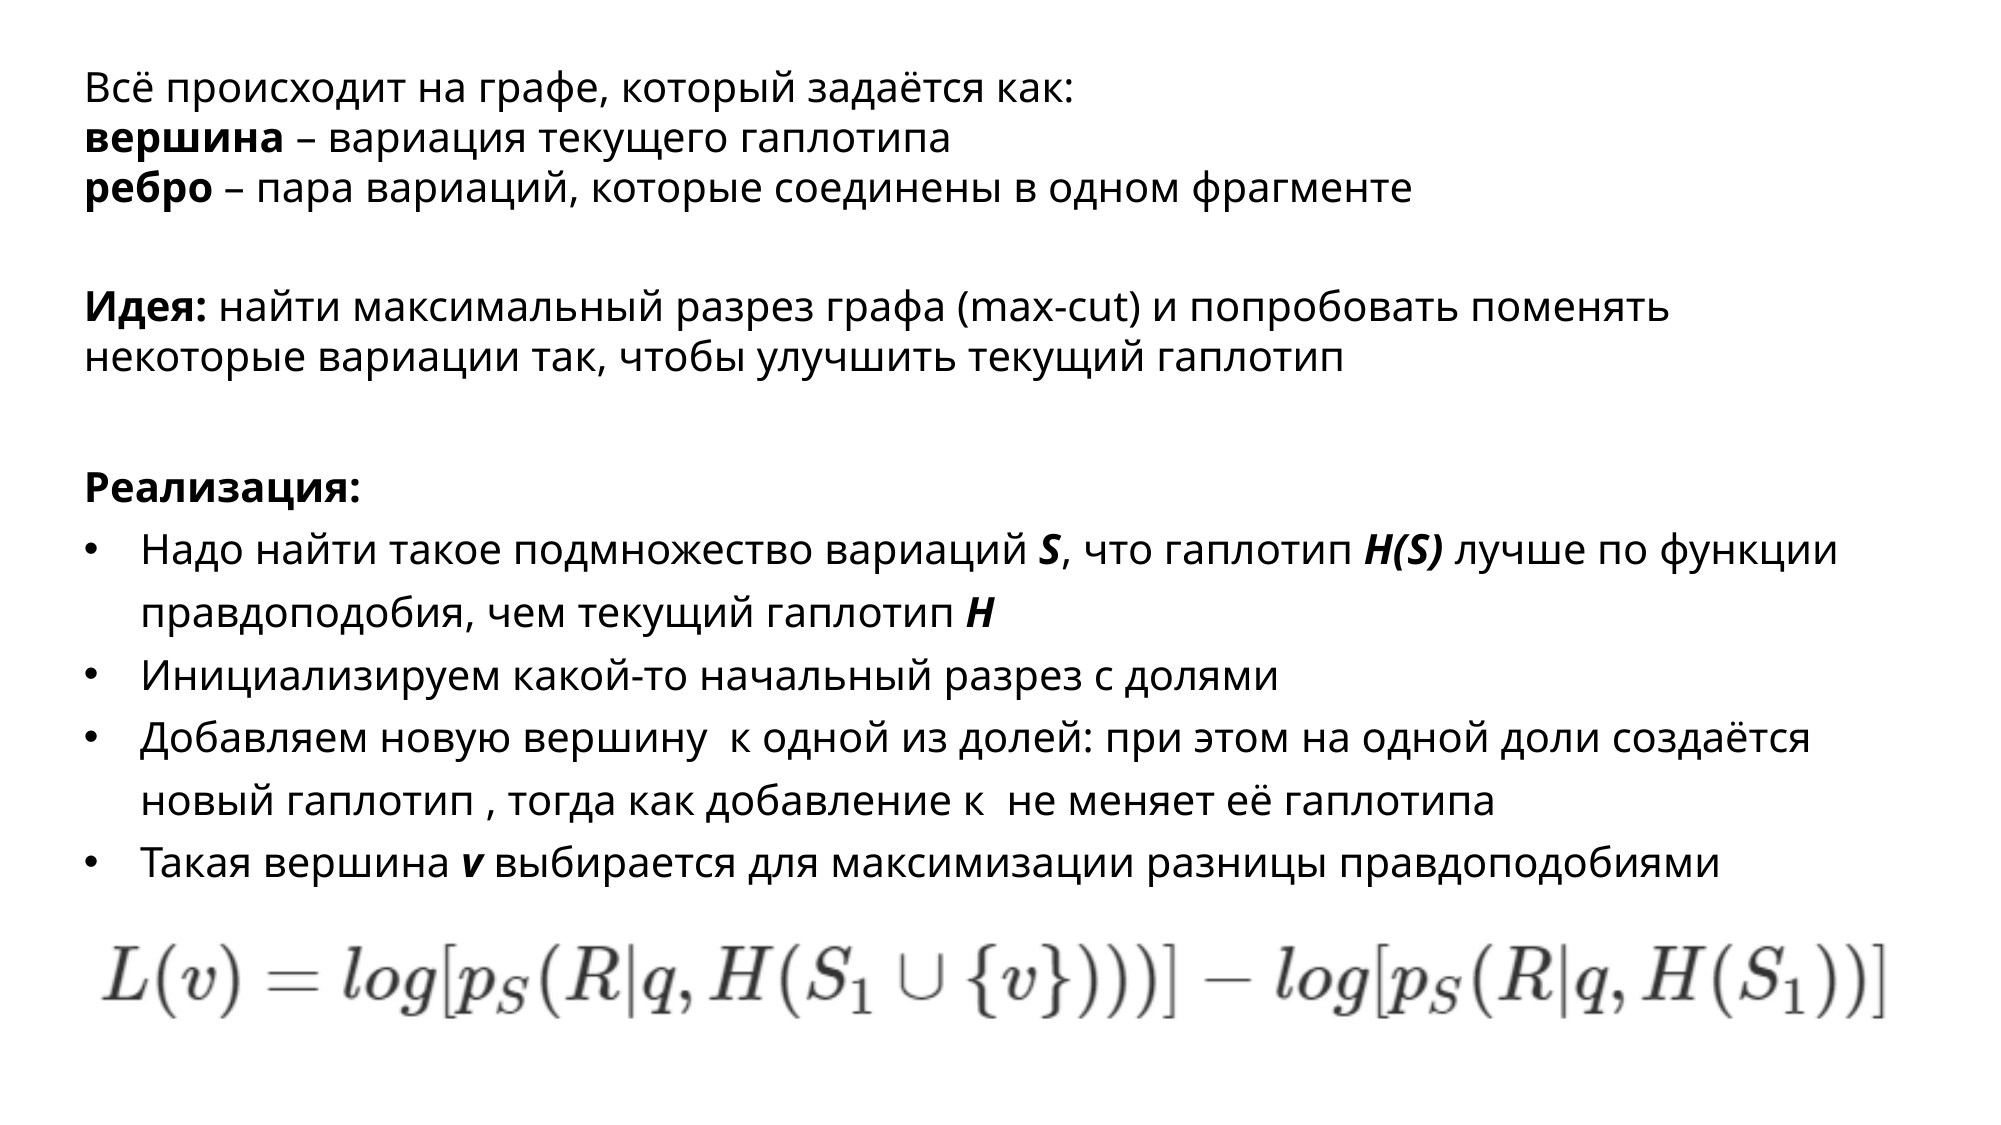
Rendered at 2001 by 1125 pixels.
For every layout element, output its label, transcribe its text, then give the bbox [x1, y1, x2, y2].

picture [69, 912, 1925, 1047]
text_box Идея: найти максимальный разрез графа (max-cut) и попробовать поменять некоторые вариации так, чтобы улучшить текущий гаплотип [69, 272, 1909, 387]
text_box Всё происходит на графе, который задаётся как: вершина – вариация текущего гаплотипа ребро – пара вариаций, которые соединены в одном фрагменте [69, 53, 1909, 218]
